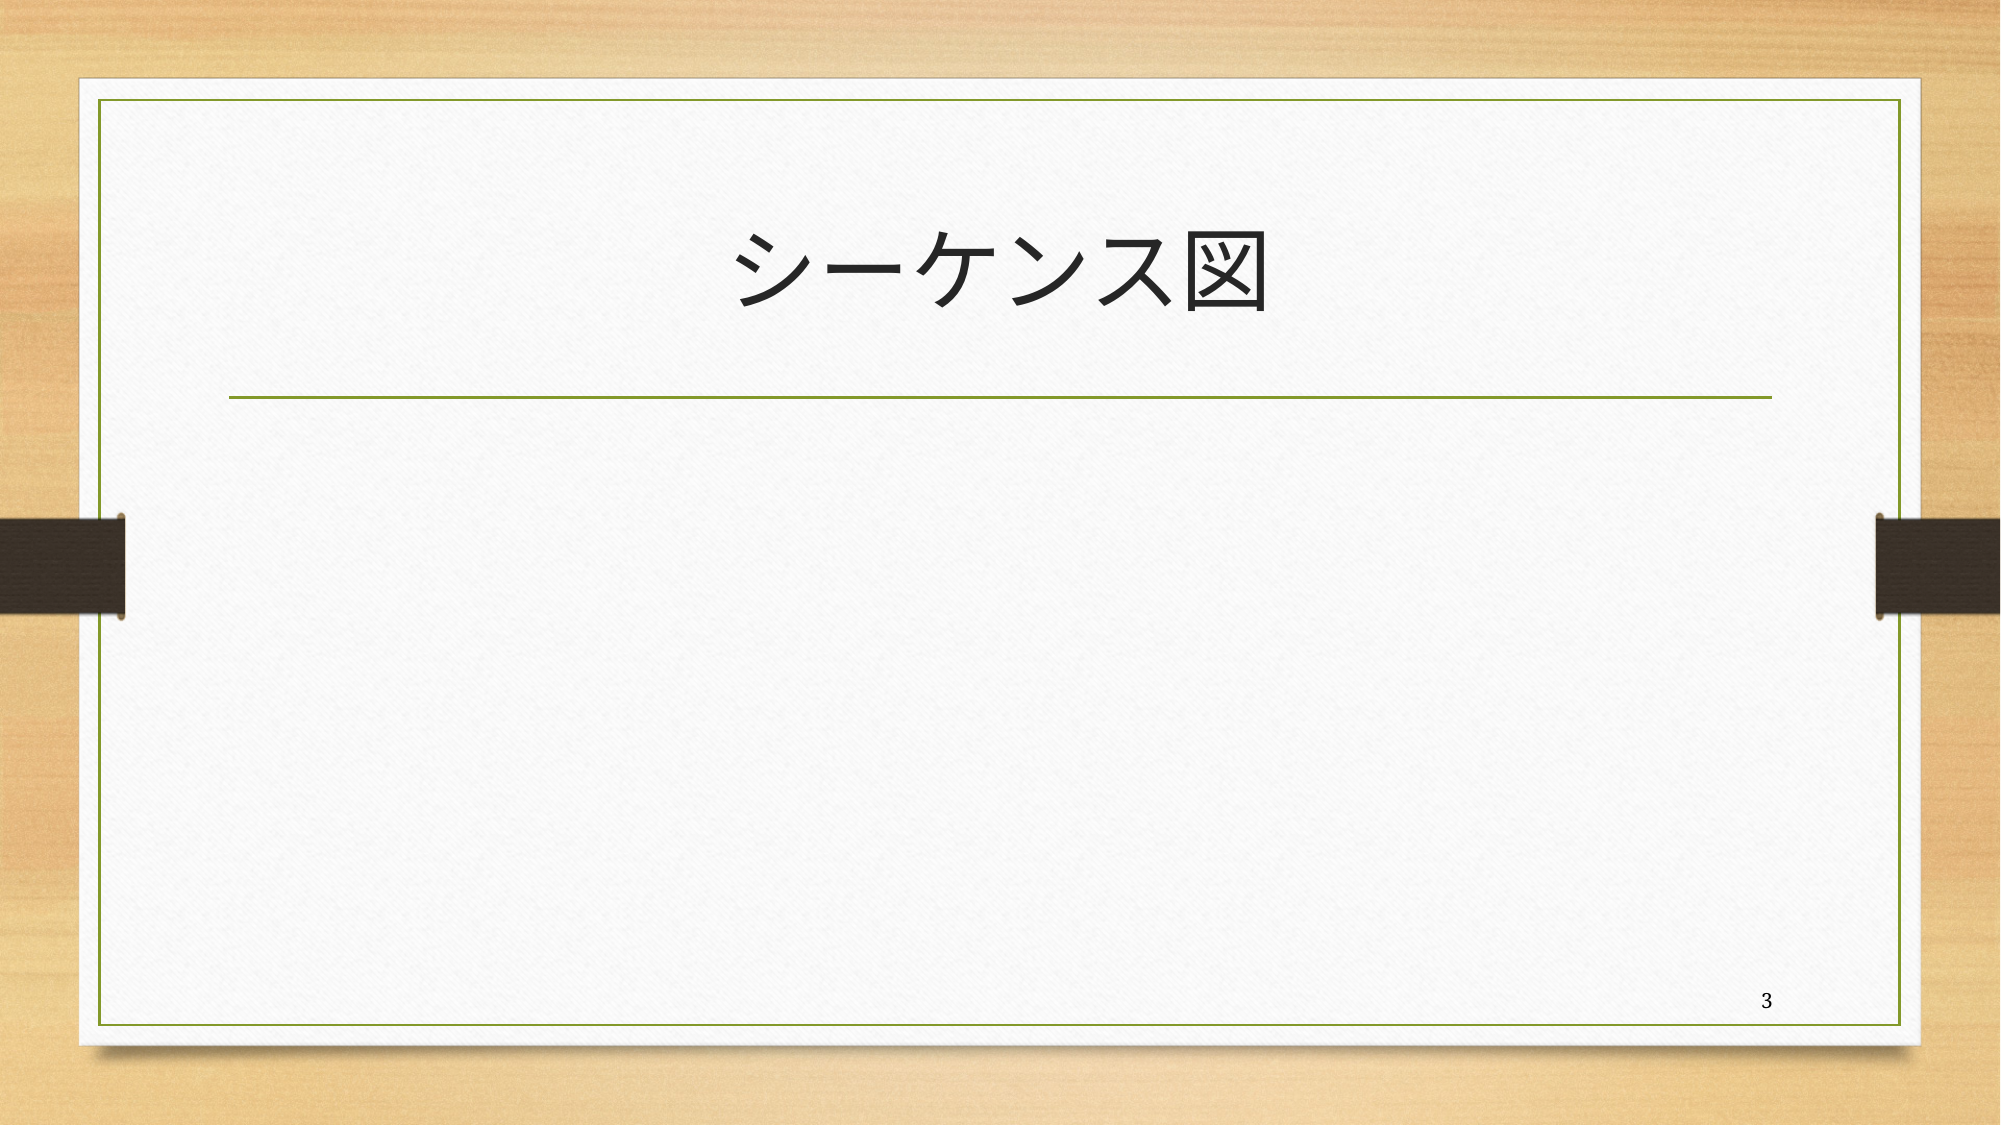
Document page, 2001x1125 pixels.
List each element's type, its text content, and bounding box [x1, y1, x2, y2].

picture [0, 0, 2001, 1125]
title シーケンス図 [212, 161, 1788, 375]
slide_number 3 [1698, 979, 1788, 1025]
